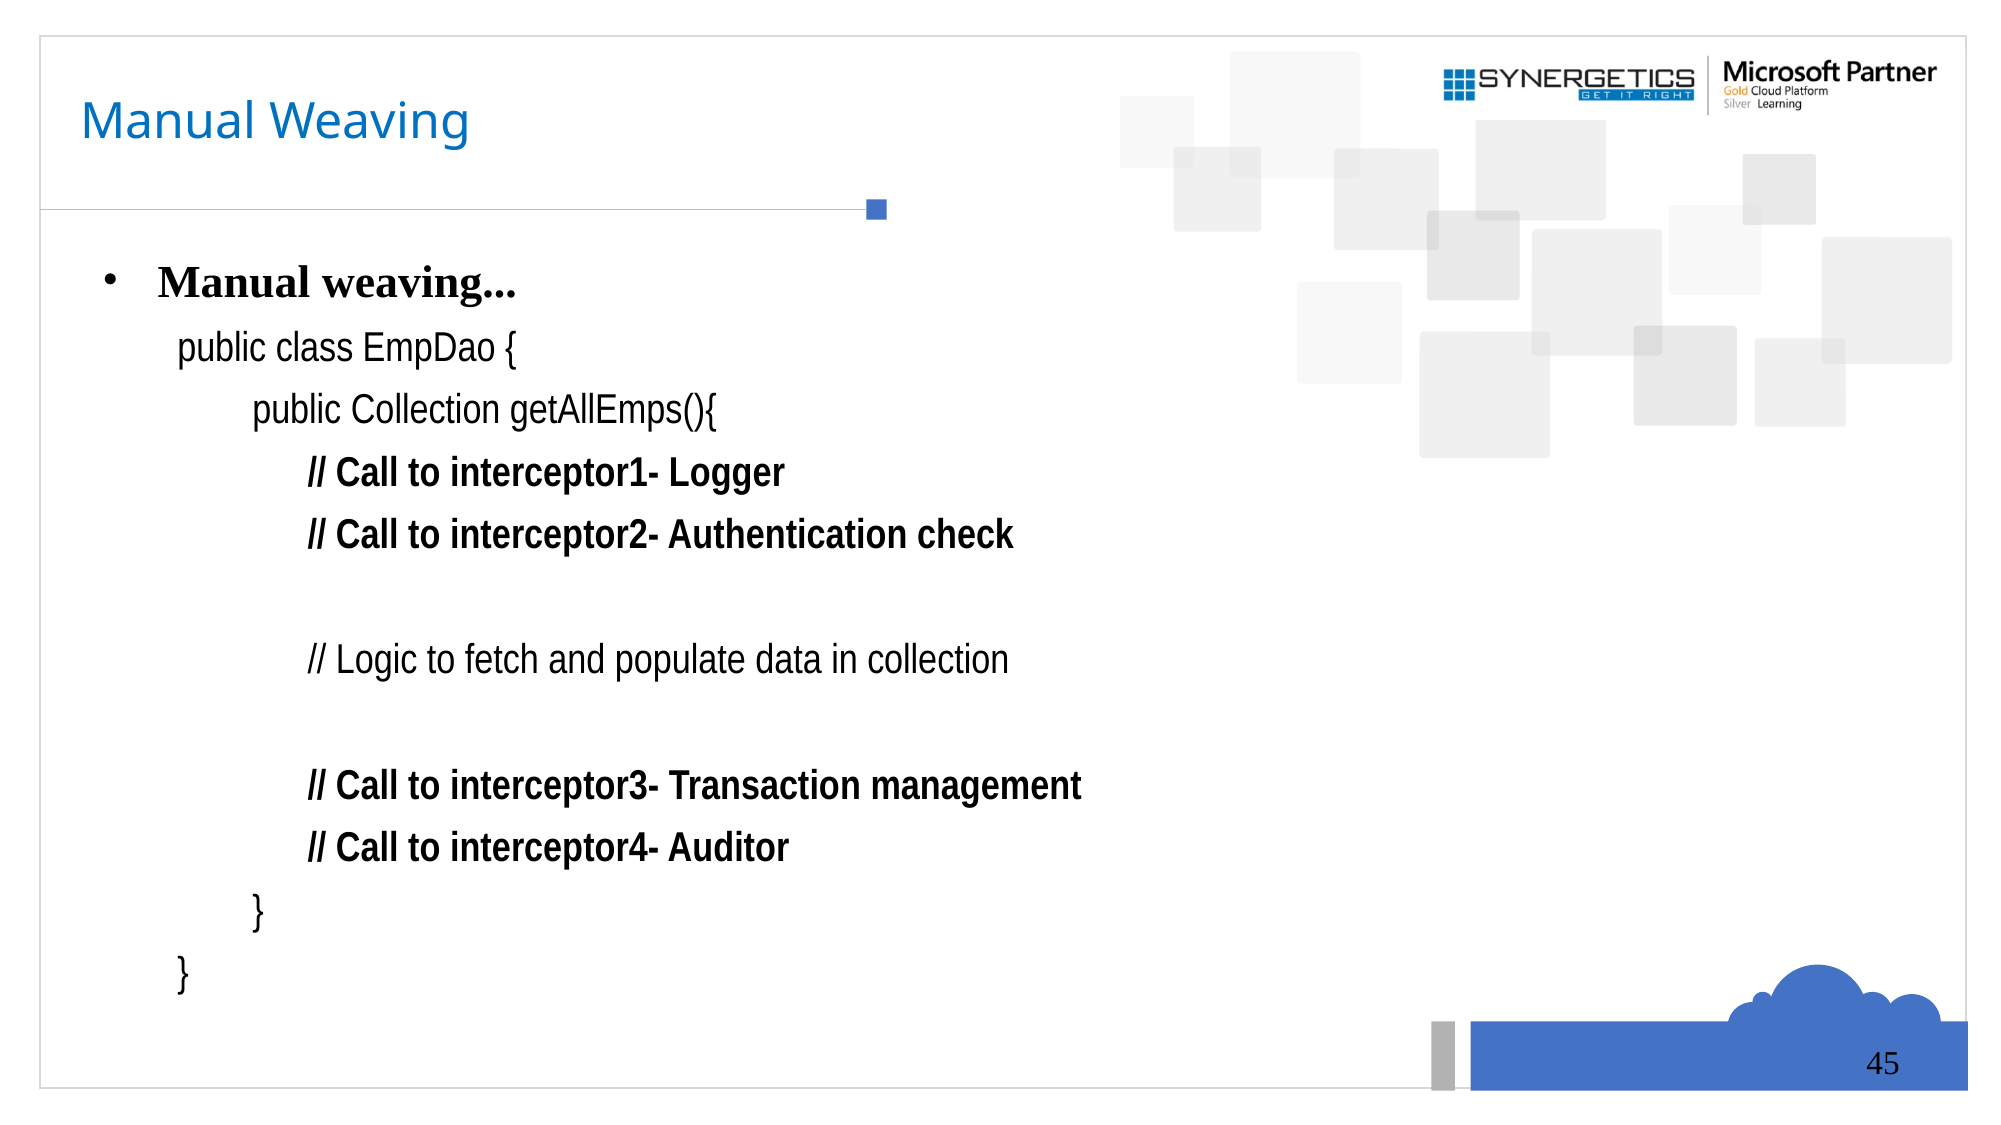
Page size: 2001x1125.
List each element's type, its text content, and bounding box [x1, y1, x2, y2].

title Manual Weaving [64, 59, 1932, 186]
text_box Manual weaving... public class EmpDao { public Collection getAllEmps(){ // Call to interceptor1- Logger // Call to interceptor2- Authentication check // Logic to fetch and populate data in collection // Call to interceptor3- Transaction management // Call to interceptor4- Auditor } } [87, 244, 1413, 1108]
picture [1431, 48, 1955, 120]
